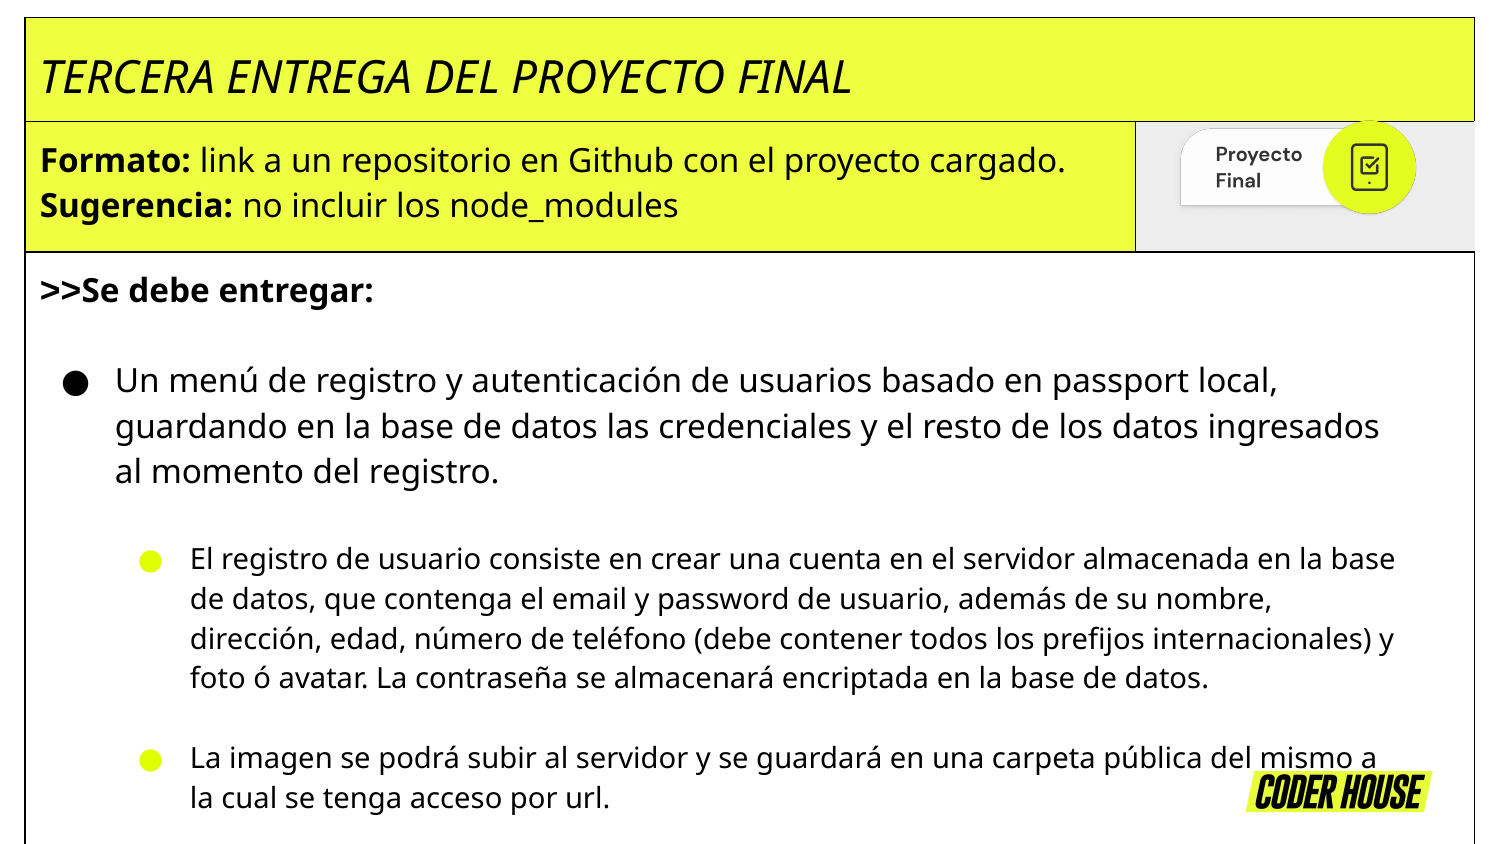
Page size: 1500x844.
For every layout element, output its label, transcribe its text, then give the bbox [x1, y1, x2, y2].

picture [1241, 764, 1437, 819]
table_cell >>Se debe entregar: Un menú de registro y autenticación de usuarios basado en passport local, guardando en la base de datos las credenciales y el resto de los datos ingresados al momento del registro. El registro de usuario consiste en crear una cuenta en el servidor almacenada en la base de datos, que contenga el email y password de usuario, además de su nombre, dirección, edad, número de teléfono (debe contener todos los prefijos internacionales) y foto ó avatar. La contraseña se almacenará encriptada en la base de datos. La imagen se podrá subir al servidor y se guardará en una carpeta pública del mismo a la cual se tenga acceso por url. [26, 253, 1474, 844]
table_header TERCERA ENTREGA DEL PROYECTO FINAL [26, 18, 1474, 121]
table_cell Formato: link a un repositorio en Github con el proyecto cargado. Sugerencia: no incluir los node_modules [26, 122, 1135, 251]
picture [1167, 114, 1437, 220]
table_cell [1136, 122, 1474, 251]
